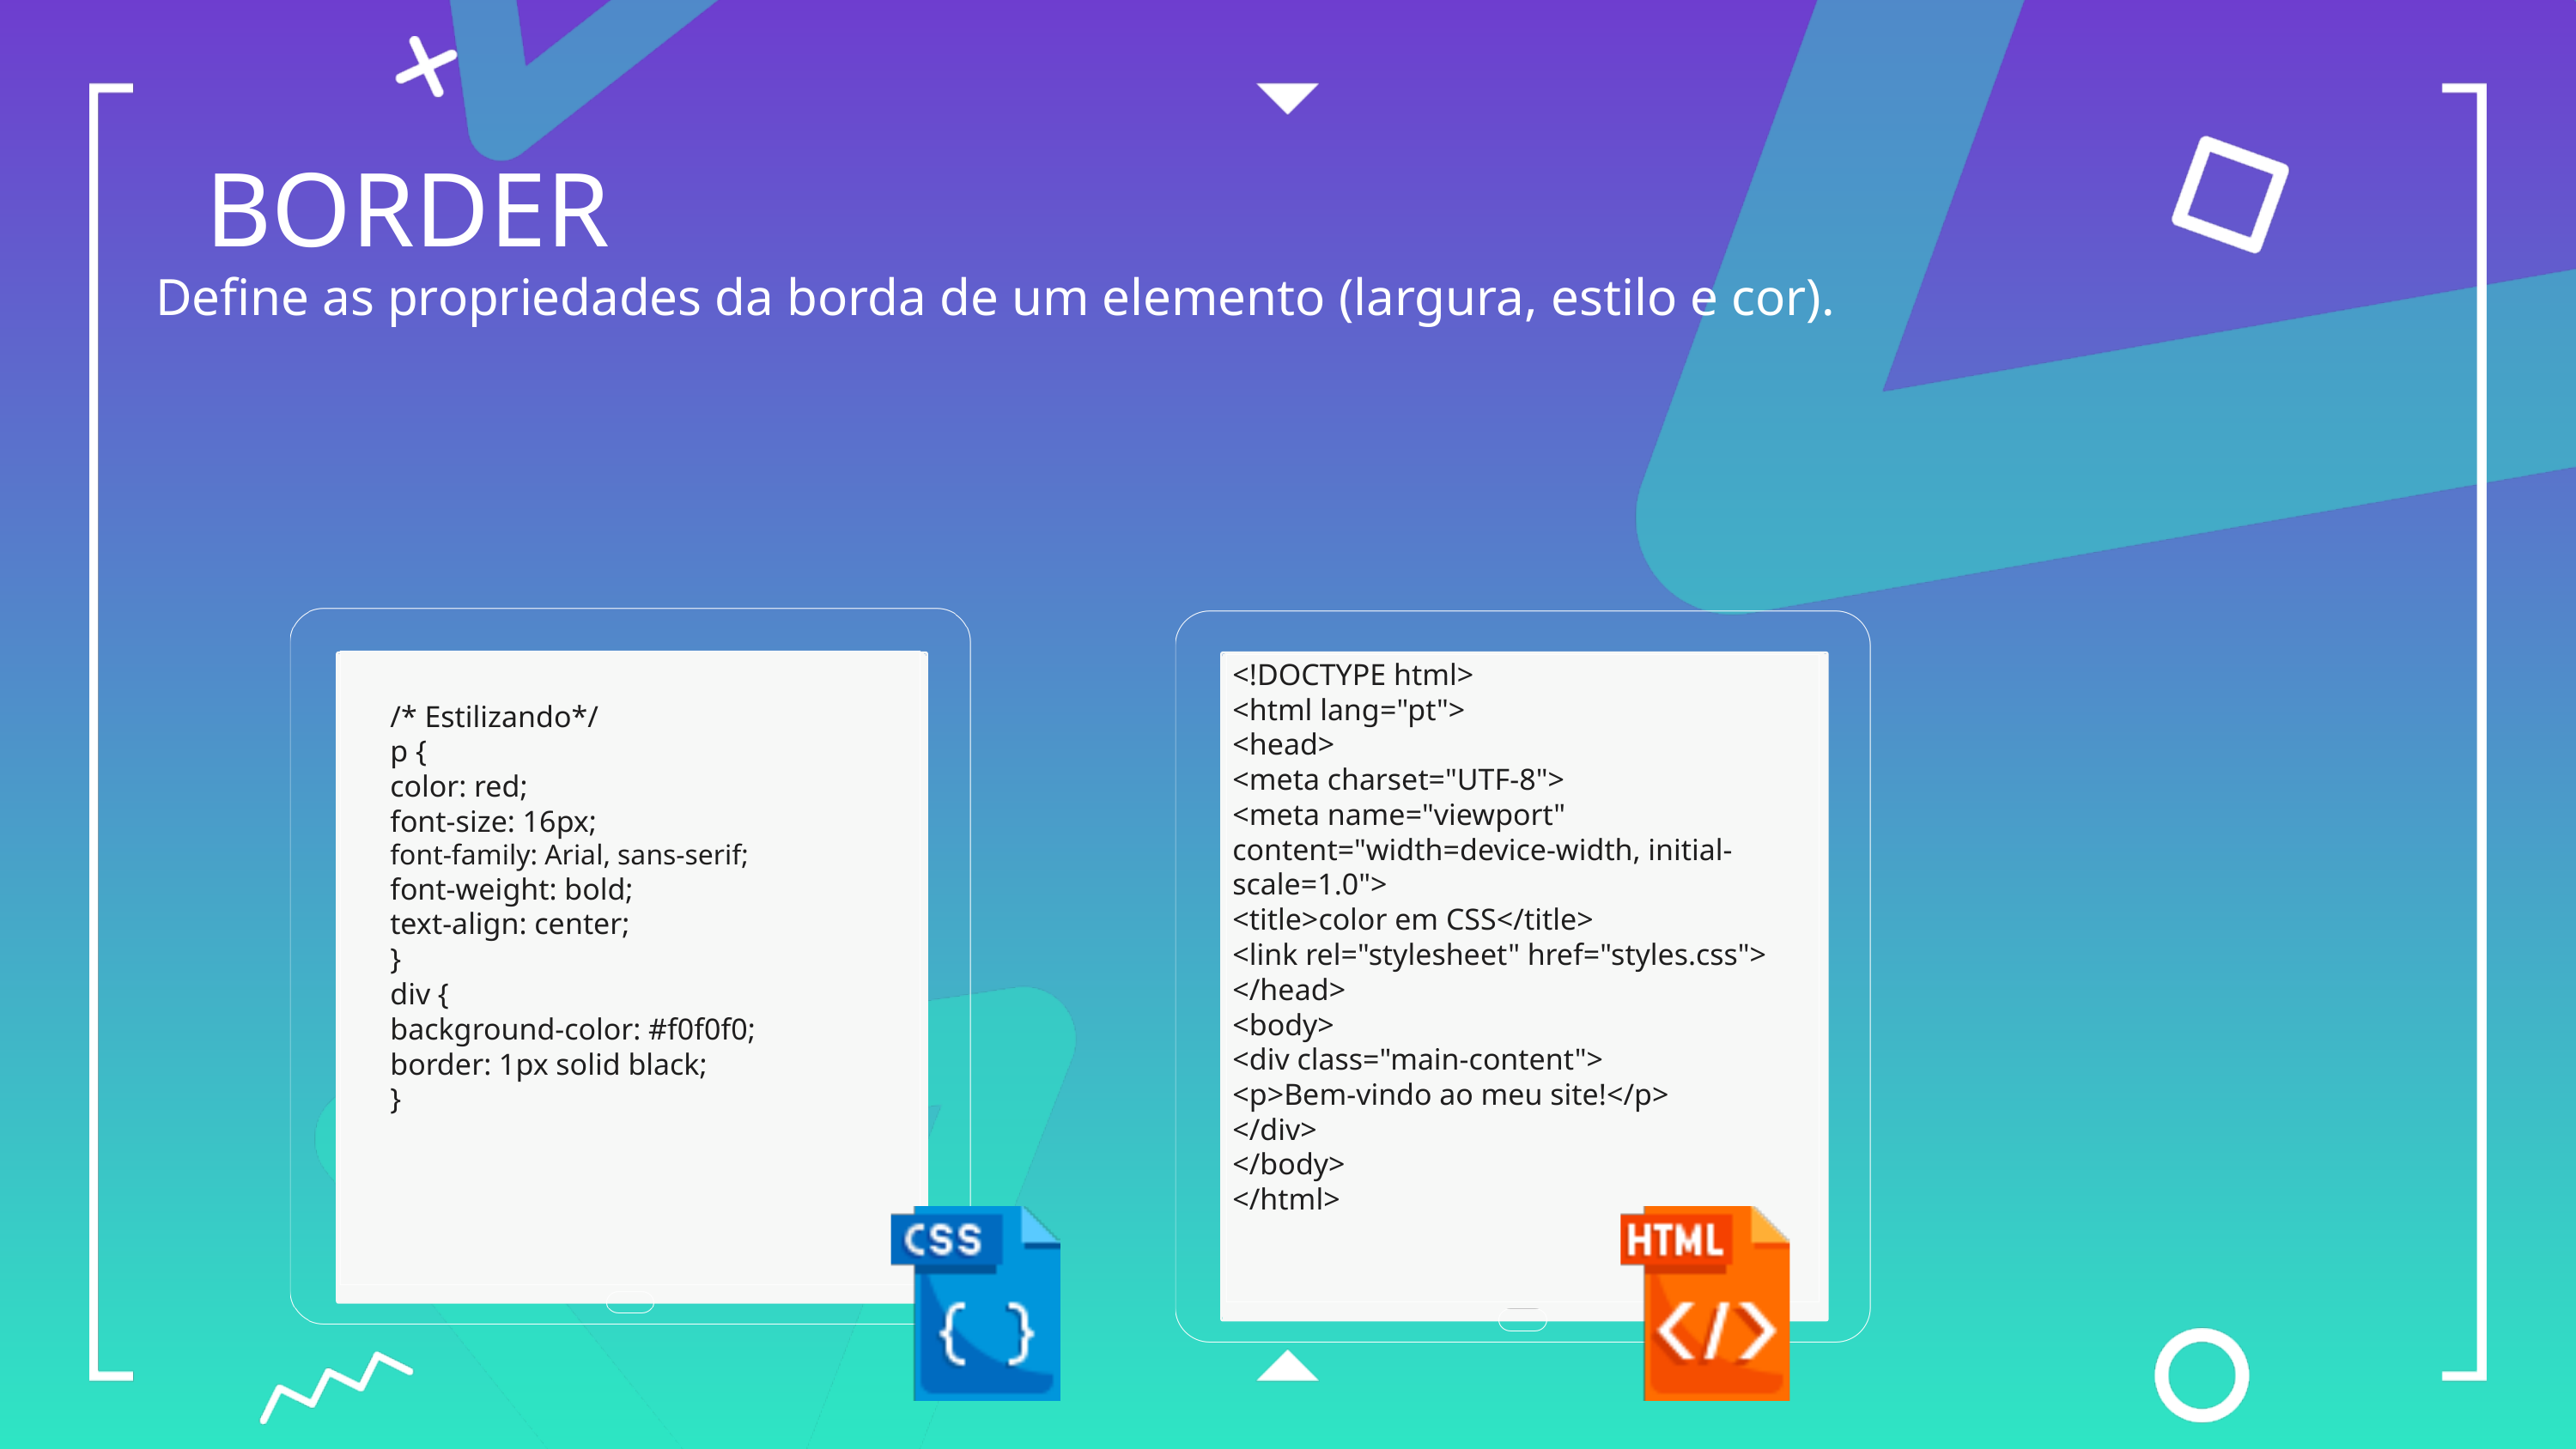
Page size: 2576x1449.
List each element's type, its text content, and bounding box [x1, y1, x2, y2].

text_box [890, 1206, 1060, 1401]
text_box BORDER [205, 144, 1790, 265]
text_box [185, 0, 2576, 1449]
text_box [89, 36, 2487, 1449]
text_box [1219, 651, 1829, 1322]
text_box Define as propriedades da borda de um elemento (largura, estilo e cor). [107, 265, 2469, 326]
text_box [335, 651, 929, 1304]
text_box [1175, 610, 1874, 1345]
text_box [1620, 1329, 1790, 1401]
text_box [289, 608, 975, 1327]
